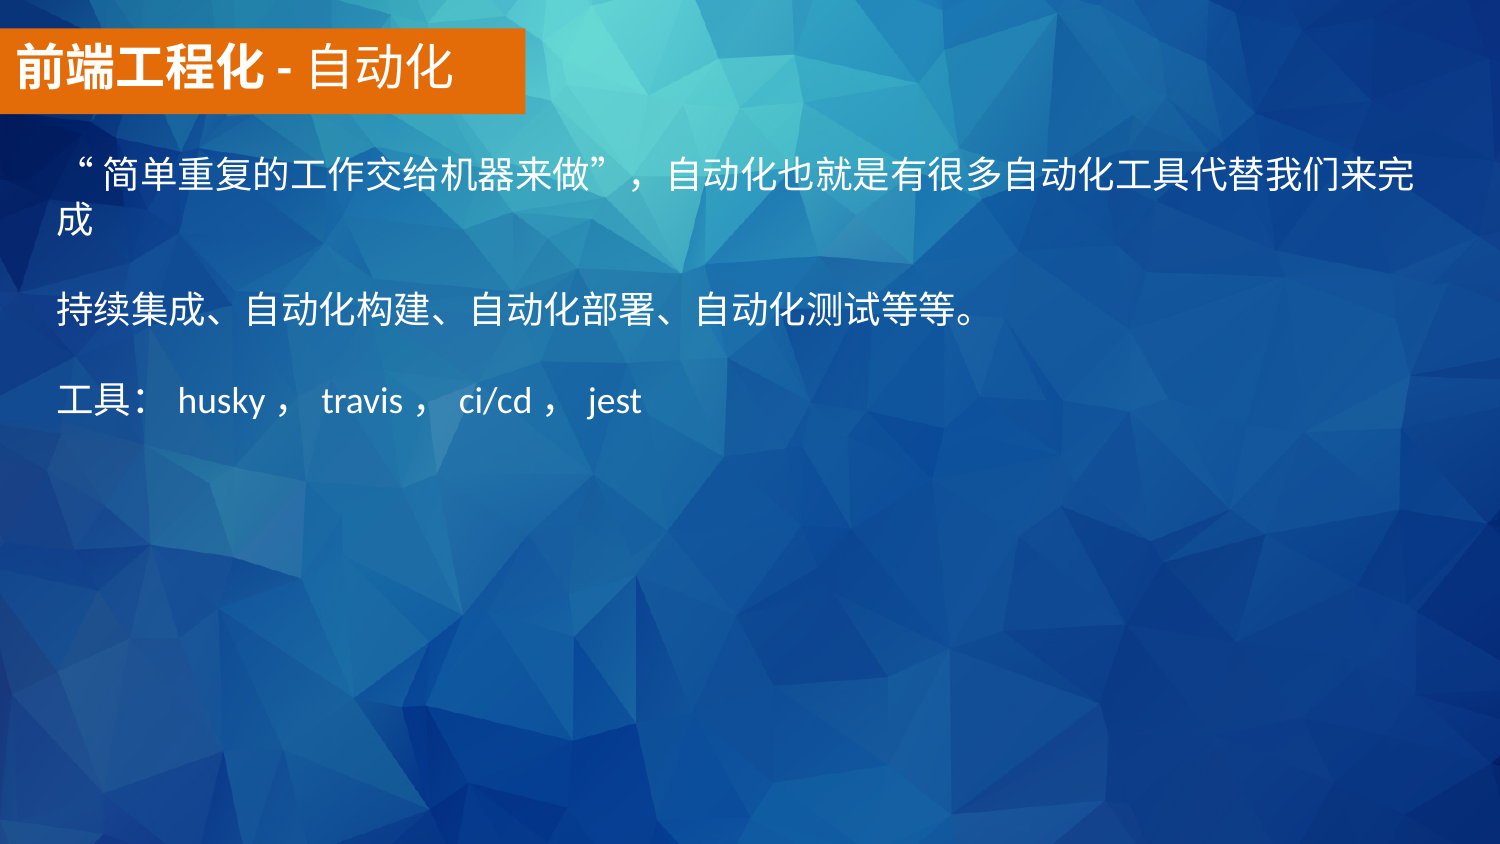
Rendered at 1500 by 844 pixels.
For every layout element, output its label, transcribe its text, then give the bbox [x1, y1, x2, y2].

picture [0, 0, 1500, 844]
text_box “简单重复的工作交给机器来做”，自动化也就是有很多自动化工具代替我们来完成 持续集成、自动化构建、自动化部署、自动化测试等等。 工具：husky，travis，ci/cd，jest [41, 143, 1459, 564]
text_box 前端工程化-自动化 [0, 28, 526, 634]
